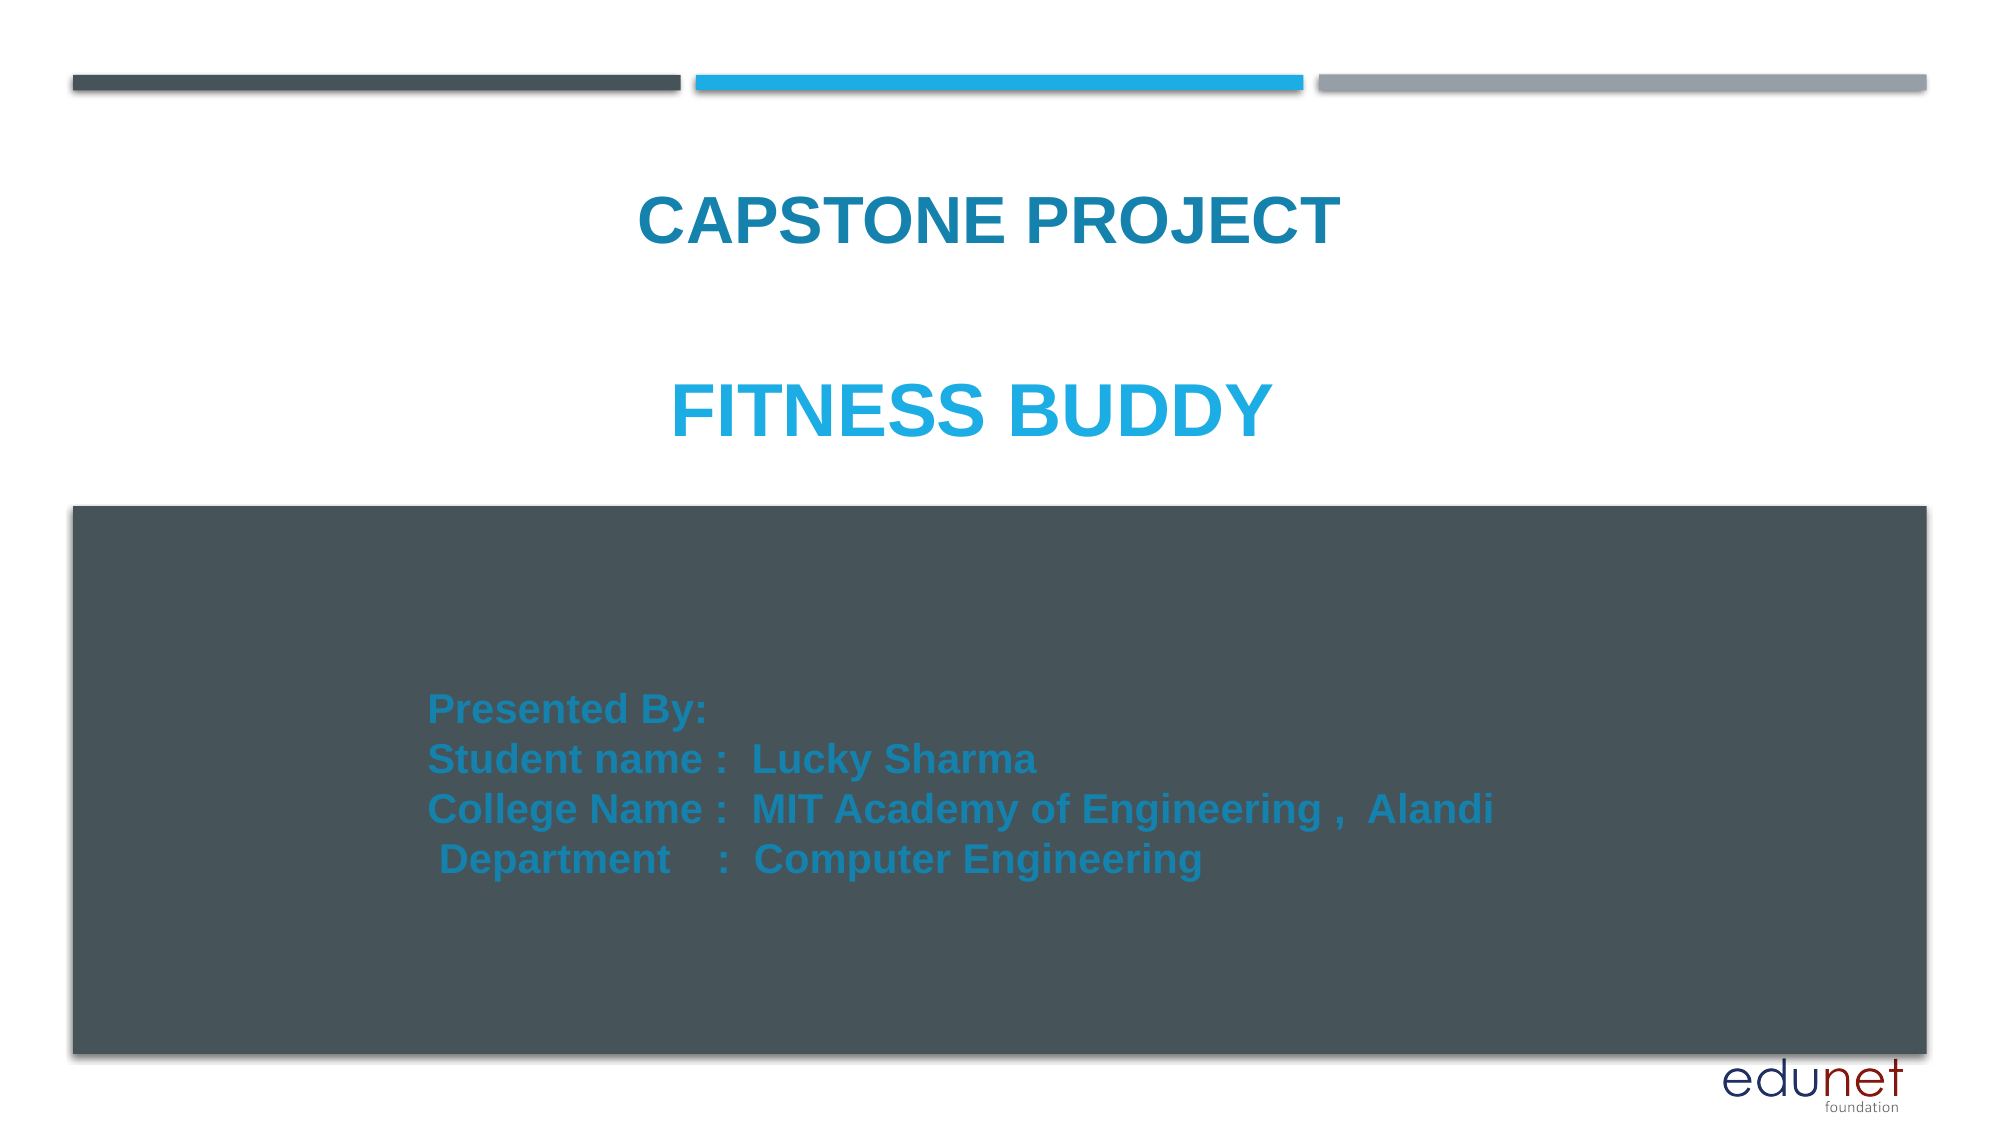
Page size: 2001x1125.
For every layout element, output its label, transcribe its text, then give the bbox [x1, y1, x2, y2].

title FITness Buddy [222, 298, 1723, 460]
picture [1719, 1056, 1905, 1116]
text_box Presented By: Student name : Lucky Sharma College Name : MIT Academy of Engineering , Alandi Department : Computer Engineering [412, 674, 1897, 990]
text_box CAPSTONE PROJECT [0, 169, 2000, 265]
